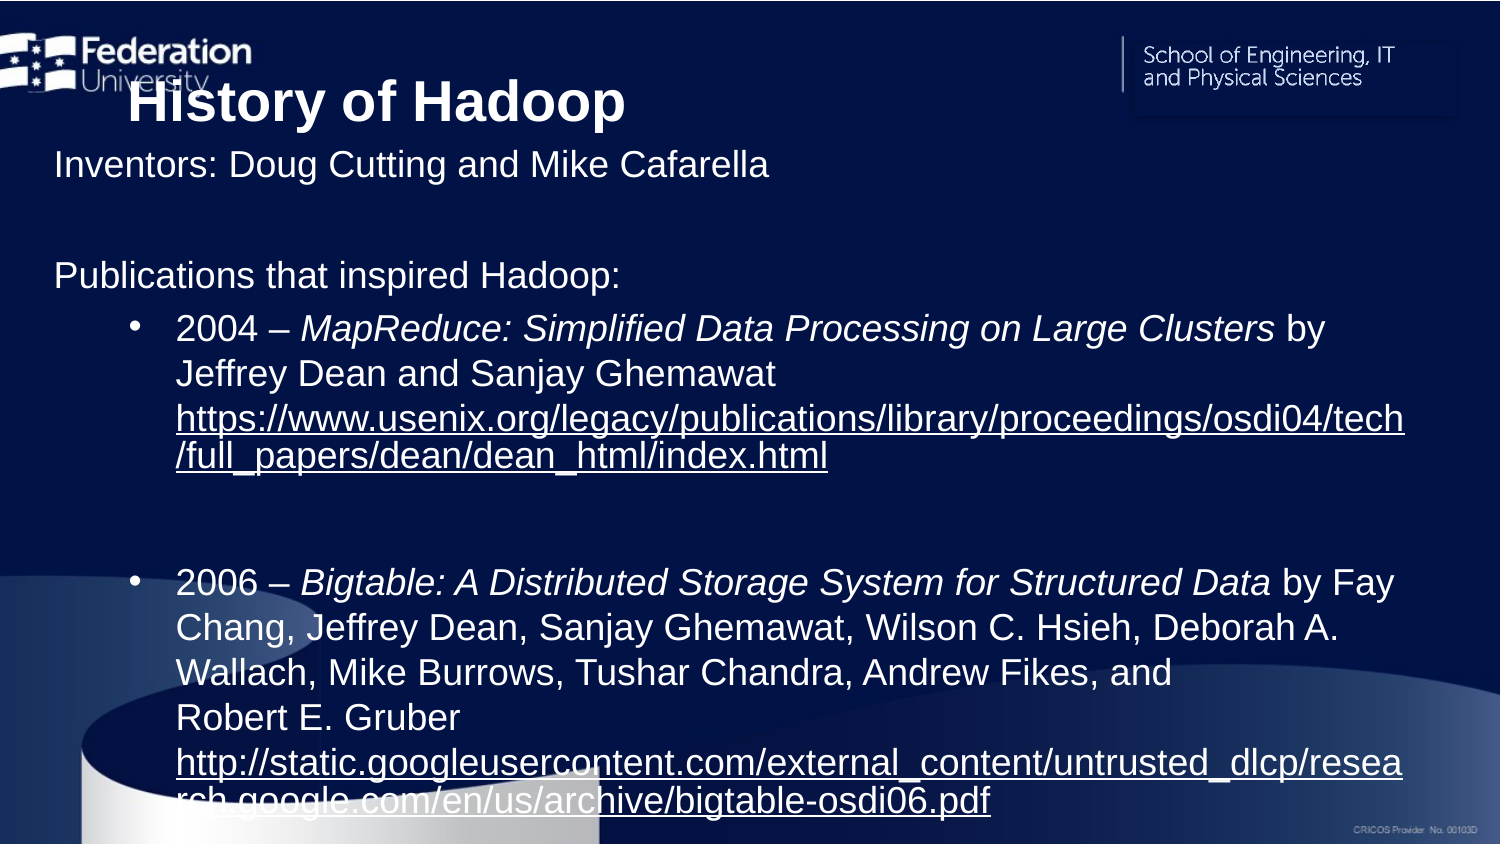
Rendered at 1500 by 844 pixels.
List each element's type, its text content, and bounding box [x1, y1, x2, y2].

list Inventors: Doug Cutting and Mike Cafarella Publications that inspired Hadoop: 2004 – MapReduce: Simplified Data Processing on Large Clusters by Jeffrey Dean and Sanjay Ghemawat https://www.usenix.org/legacy/publications/library/proceedings/osdi04/tech/full_papers/dean/dean_html/index.html 2006 – Bigtable: A Distributed Storage System for Structured Data by Fay Chang, Jeffrey Dean, Sanjay Ghemawat, Wilson C. Hsieh, Deborah A. Wallach, Mike Burrows, Tushar Chandra, Andrew Fikes, and Robert E. Gruber http://static.googleusercontent.com/external_content/untrusted_dlcp/research.google.com/en/us/archive/bigtable-osdi06.pdf [38, 132, 1427, 794]
title History of Hadoop [112, 56, 1500, 141]
picture [0, 0, 1500, 844]
